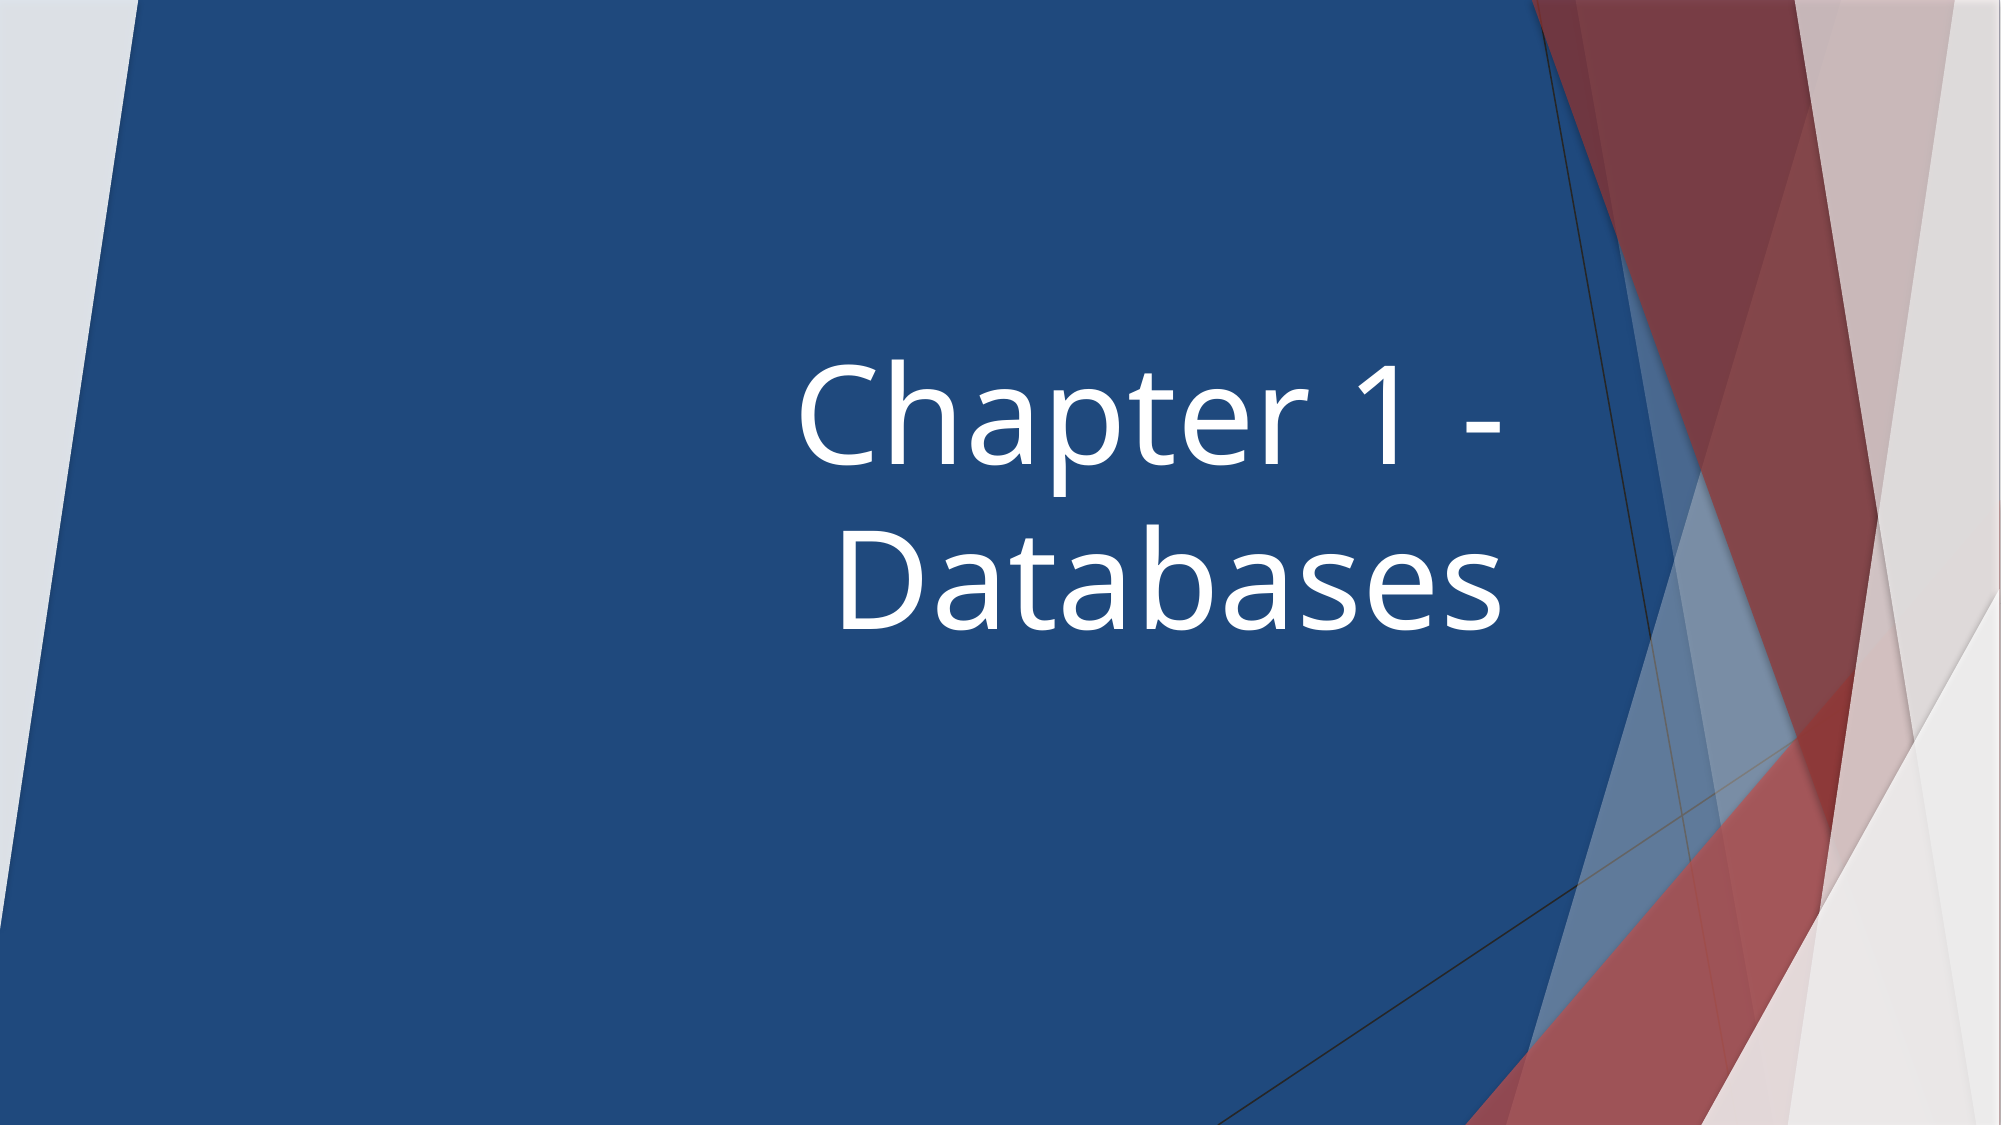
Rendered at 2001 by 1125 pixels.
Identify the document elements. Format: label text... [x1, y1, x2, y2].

title Chapter 1 - Databases [114, 394, 1522, 665]
